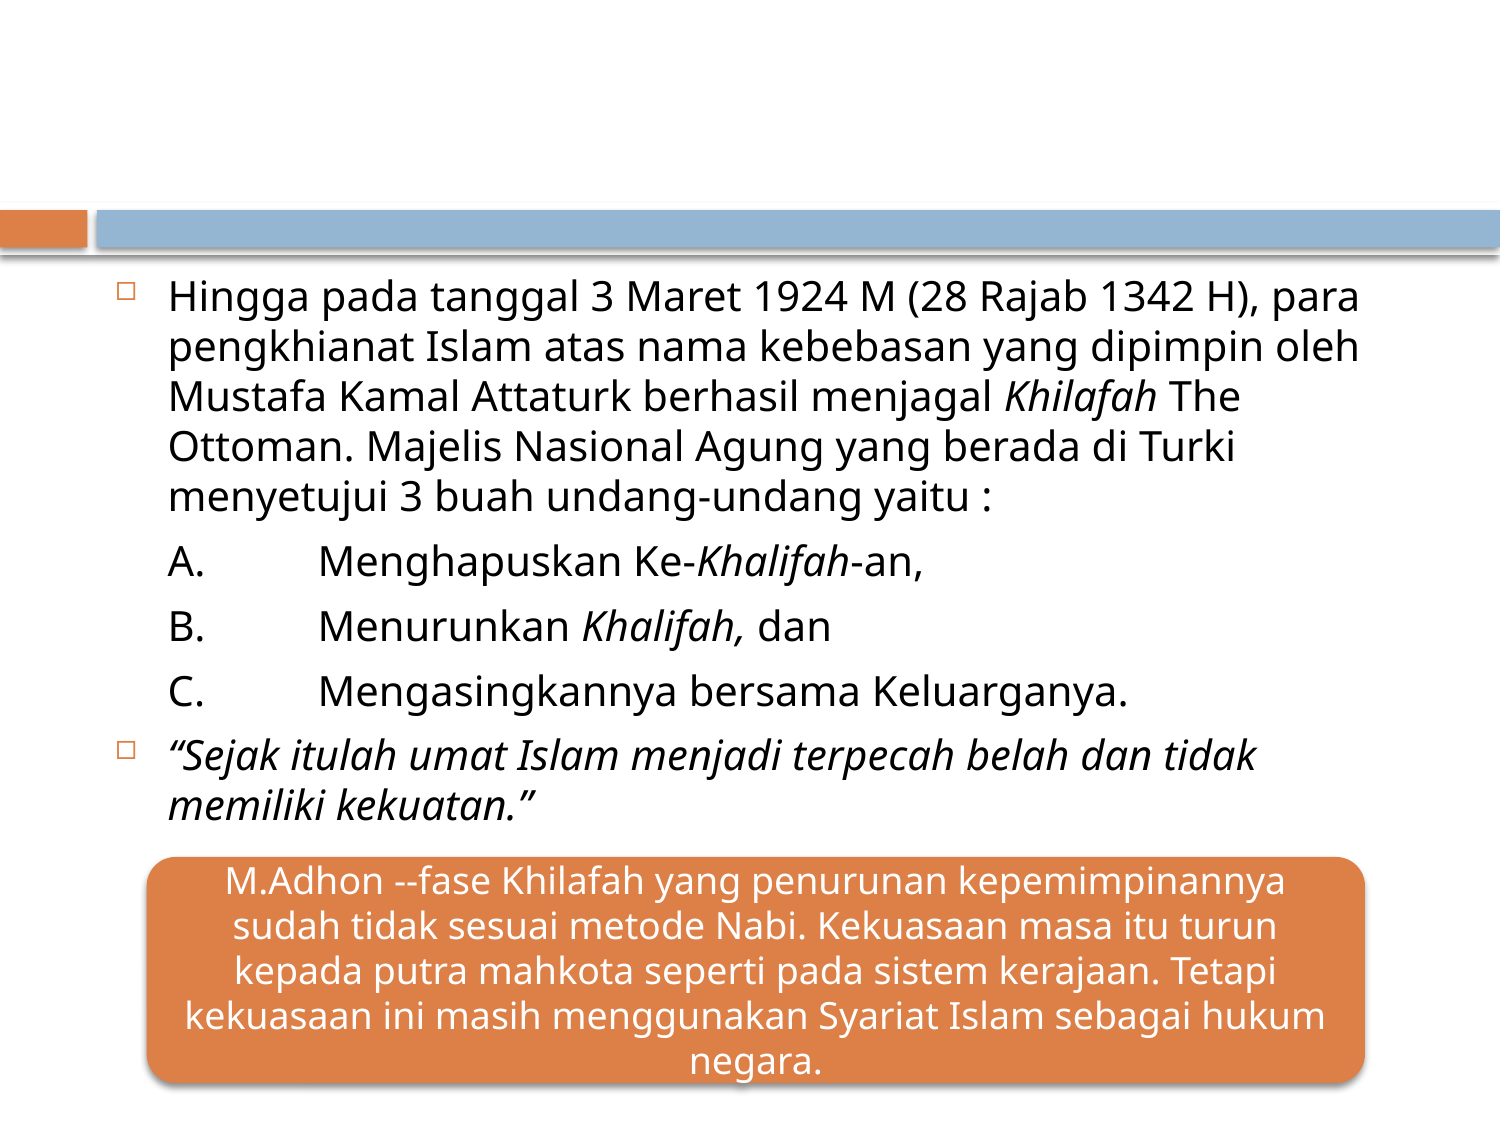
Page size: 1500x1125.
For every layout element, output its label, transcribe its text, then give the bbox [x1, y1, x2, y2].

text_box M.Adhon --fase Khilafah yang penurunan kepemimpinannya sudah tidak sesuai metode Nabi. Kekuasaan masa itu turun kepada putra mahkota seperti pada sistem kerajaan. Tetapi kekuasaan ini masih menggunakan Syariat Islam sebagai hukum negara. [146, 856, 1365, 1084]
list Hingga pada tanggal 3 Maret 1924 M (28 Rajab 1342 H), para pengkhianat Islam atas nama kebebasan yang dipimpin oleh Mustafa Kamal Attaturk berhasil menjagal Khilafah The Ottoman. Majelis Nasional Agung yang berada di Turki menyetujui 3 buah undang-undang yaitu : A. Menghapuskan Ke-Khalifah-an, B. Menurunkan Khalifah, dan C. Mengasingkannya bersama Keluarganya. “Sejak itulah umat Islam menjadi terpecah belah dan tidak memiliki kekuatan.” [100, 262, 1438, 1000]
